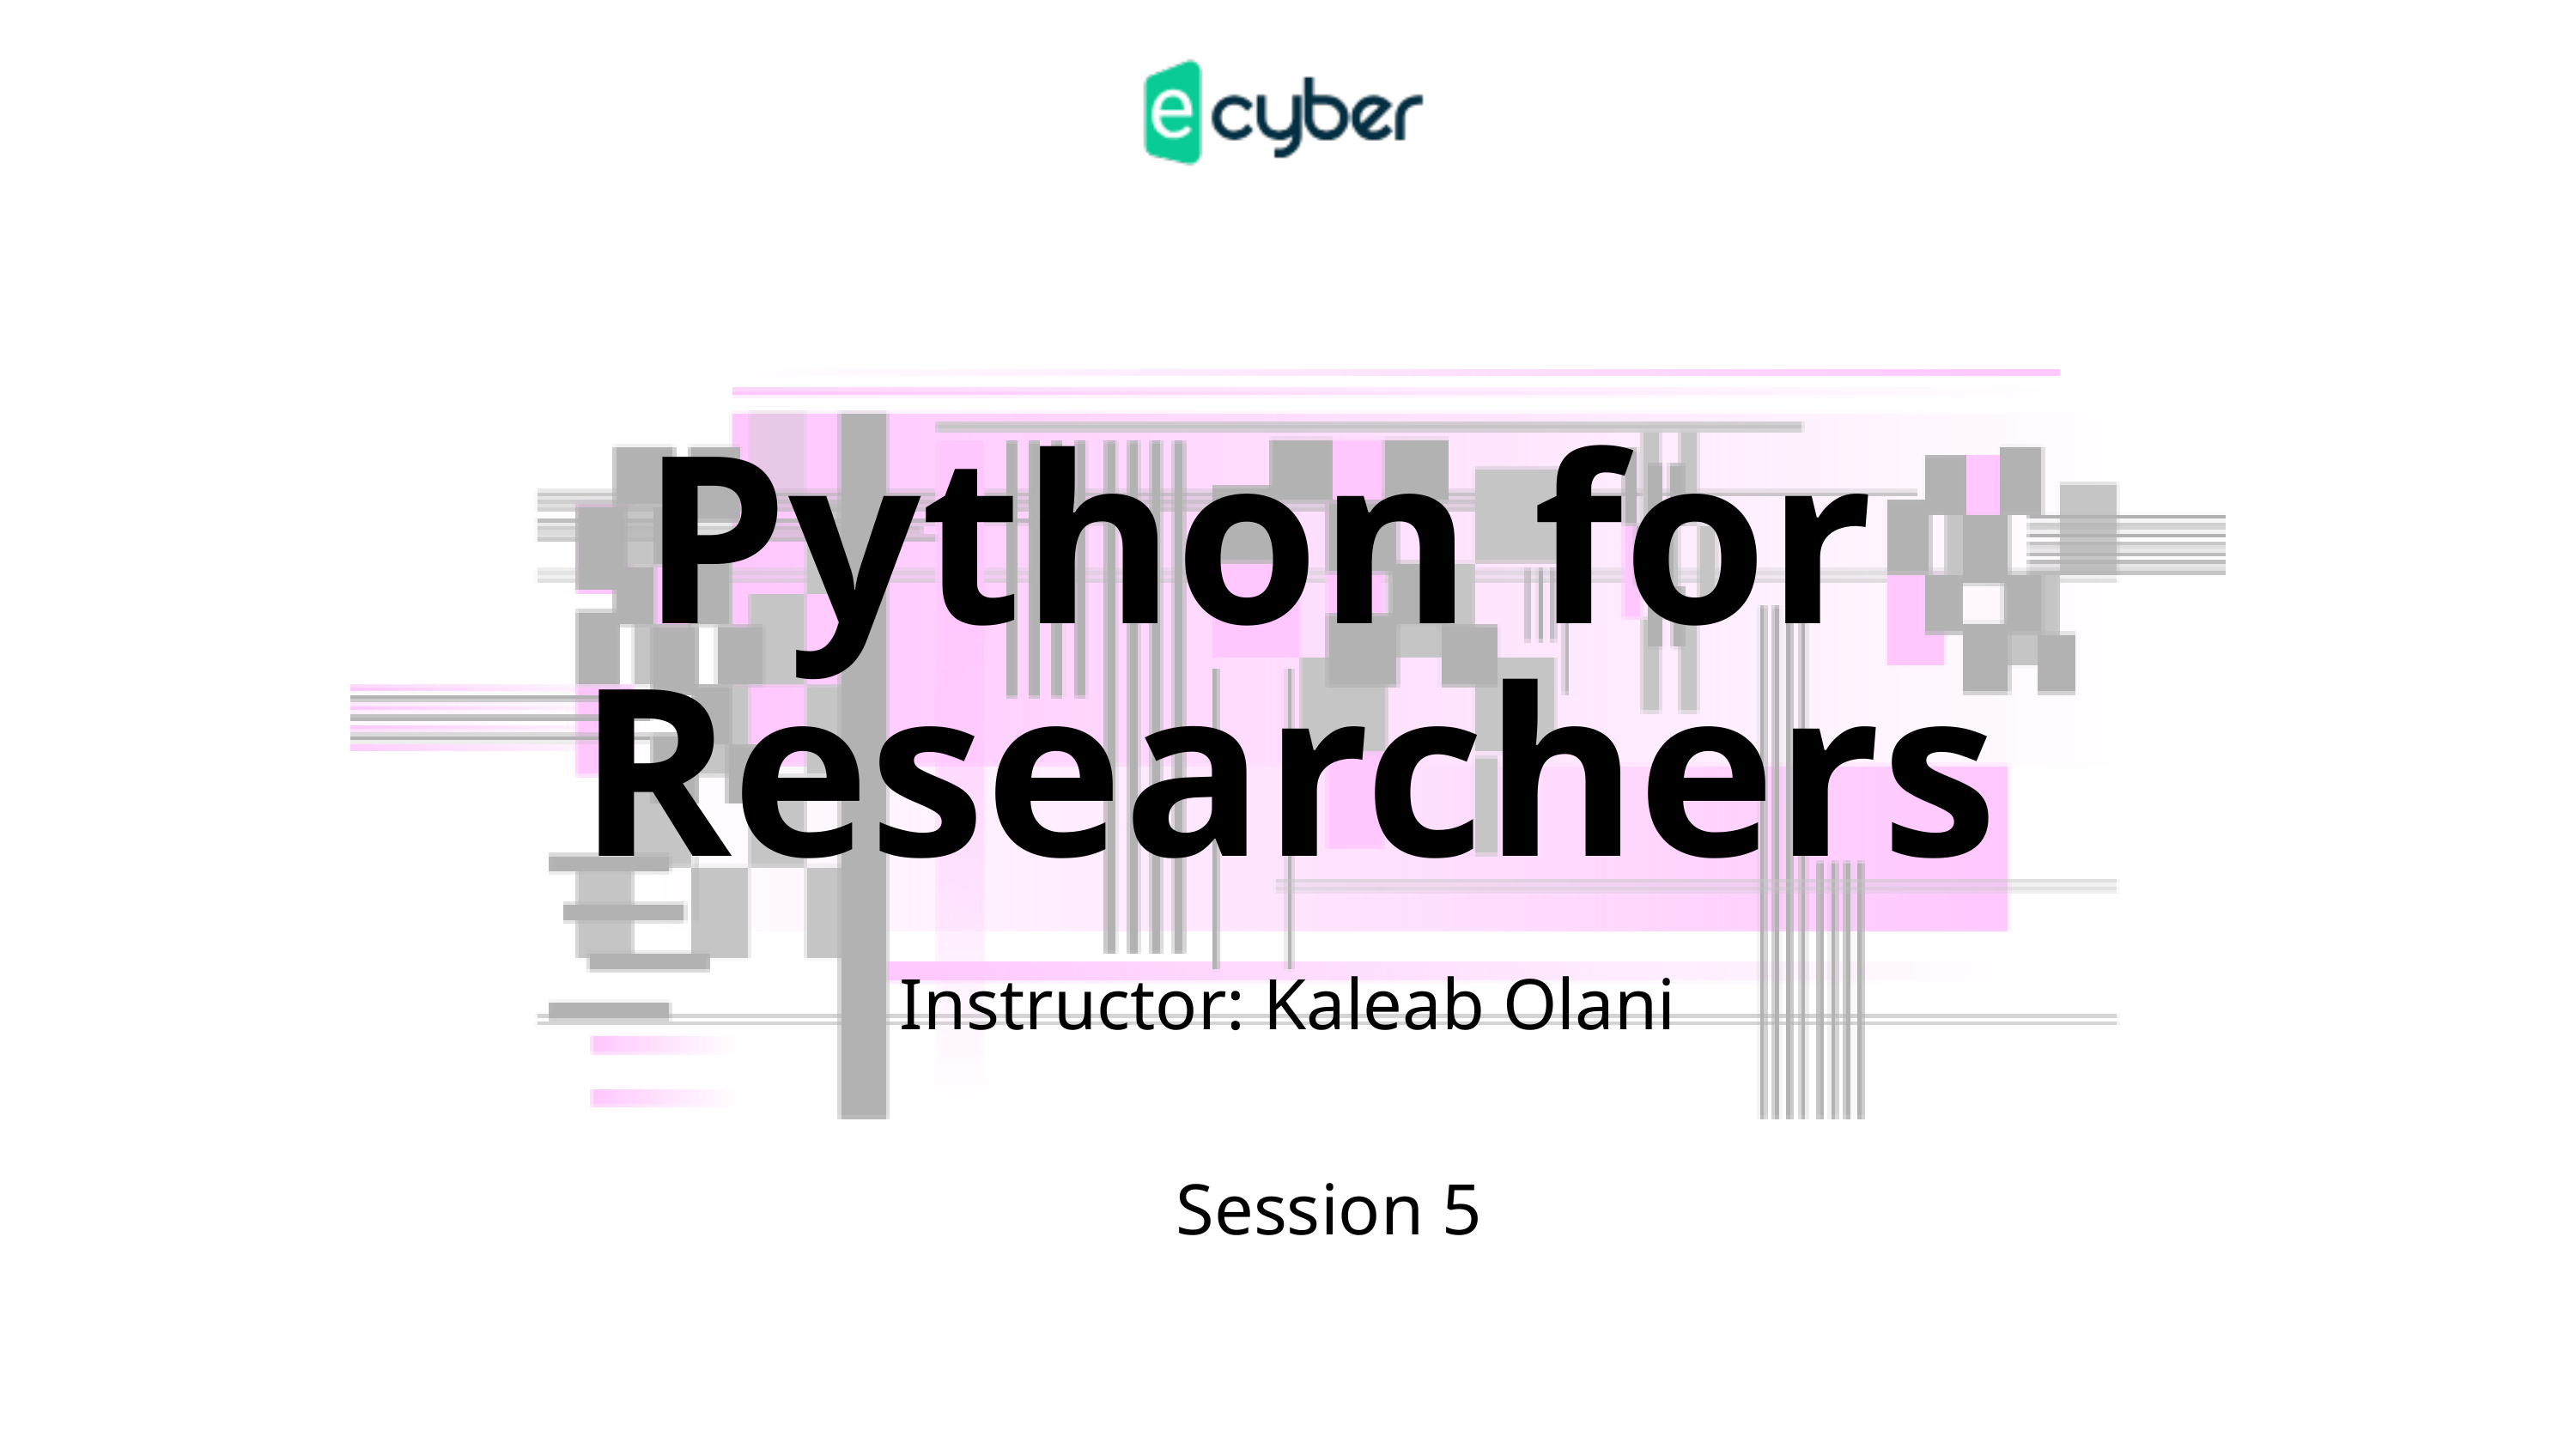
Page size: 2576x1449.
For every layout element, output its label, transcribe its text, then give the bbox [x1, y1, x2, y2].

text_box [280, 411, 2296, 1037]
text_box [1125, 48, 1451, 174]
text_box [350, 1046, 2227, 1119]
text_box Session 5 [1163, 1150, 1496, 1249]
text_box [350, 369, 2227, 409]
